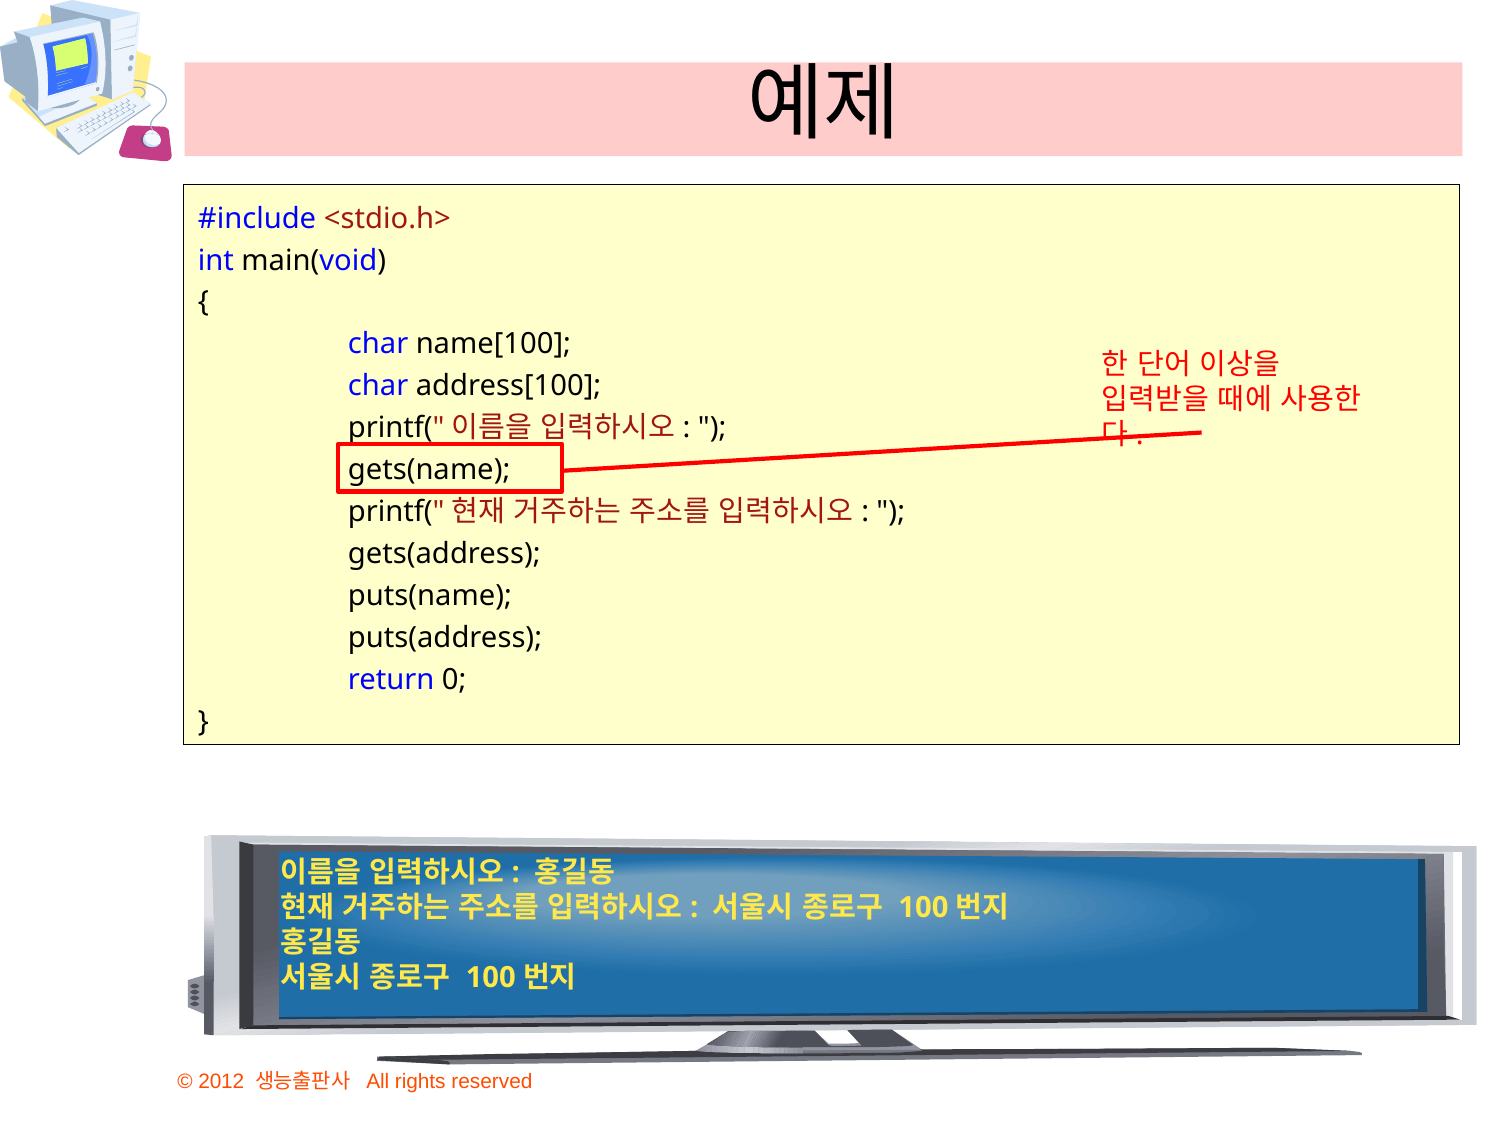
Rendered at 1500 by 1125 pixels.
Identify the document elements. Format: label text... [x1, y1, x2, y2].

text_box #include <stdio.h> int main(void) { char name[100]; char address[100]; printf("이름을 입력하시오: "); gets(name); printf("현재 거주하는 주소를 입력하시오: "); gets(address); puts(name); puts(address); return 0; } [183, 184, 1459, 527]
text_box [336, 437, 1087, 494]
picture [182, 833, 1482, 1066]
title 예제 [184, 62, 1463, 157]
text_box 한 단어 이상을 입력받을 때에 사용한다. [1087, 338, 1407, 458]
text_box #include <stdio.h> int main(void) { char name[100]; char address[100]; printf("이름을 입력하시오: "); gets(name); printf("현재 거주하는 주소를 입력하시오: "); gets(address); puts(name); puts(address); return 0; } [183, 528, 1459, 745]
